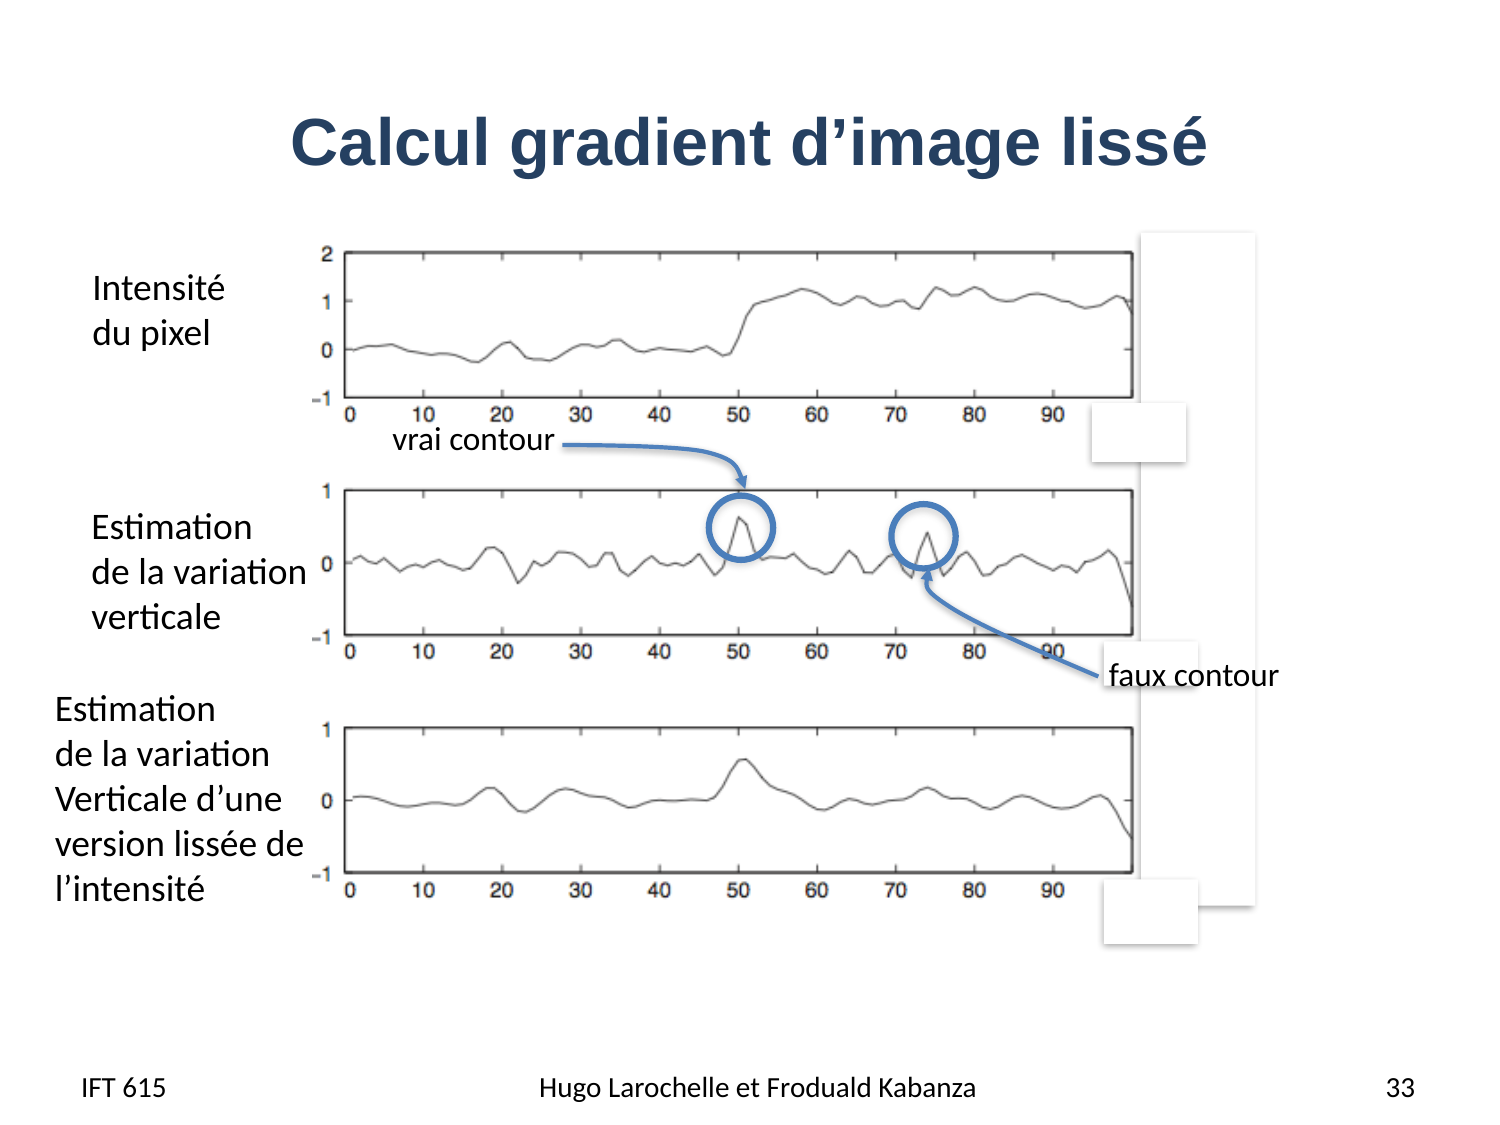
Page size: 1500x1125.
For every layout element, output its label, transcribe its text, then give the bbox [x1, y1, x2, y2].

footer Hugo Larochelle et Froduald Kabanza [520, 1056, 996, 1117]
title Calcul gradient d’image lissé [75, 45, 1425, 233]
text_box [312, 232, 1256, 945]
text_box Estimation de la variation verticale [76, 494, 307, 644]
text_box Estimation de la variation Verticale d’une version lissée de l’intensité [39, 676, 307, 917]
text_box Intensité du pixel [77, 255, 242, 361]
slide_number IFT 615 [66, 1056, 356, 1117]
slide_number 33 [1080, 1056, 1431, 1117]
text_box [375, 409, 774, 560]
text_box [891, 503, 1297, 702]
